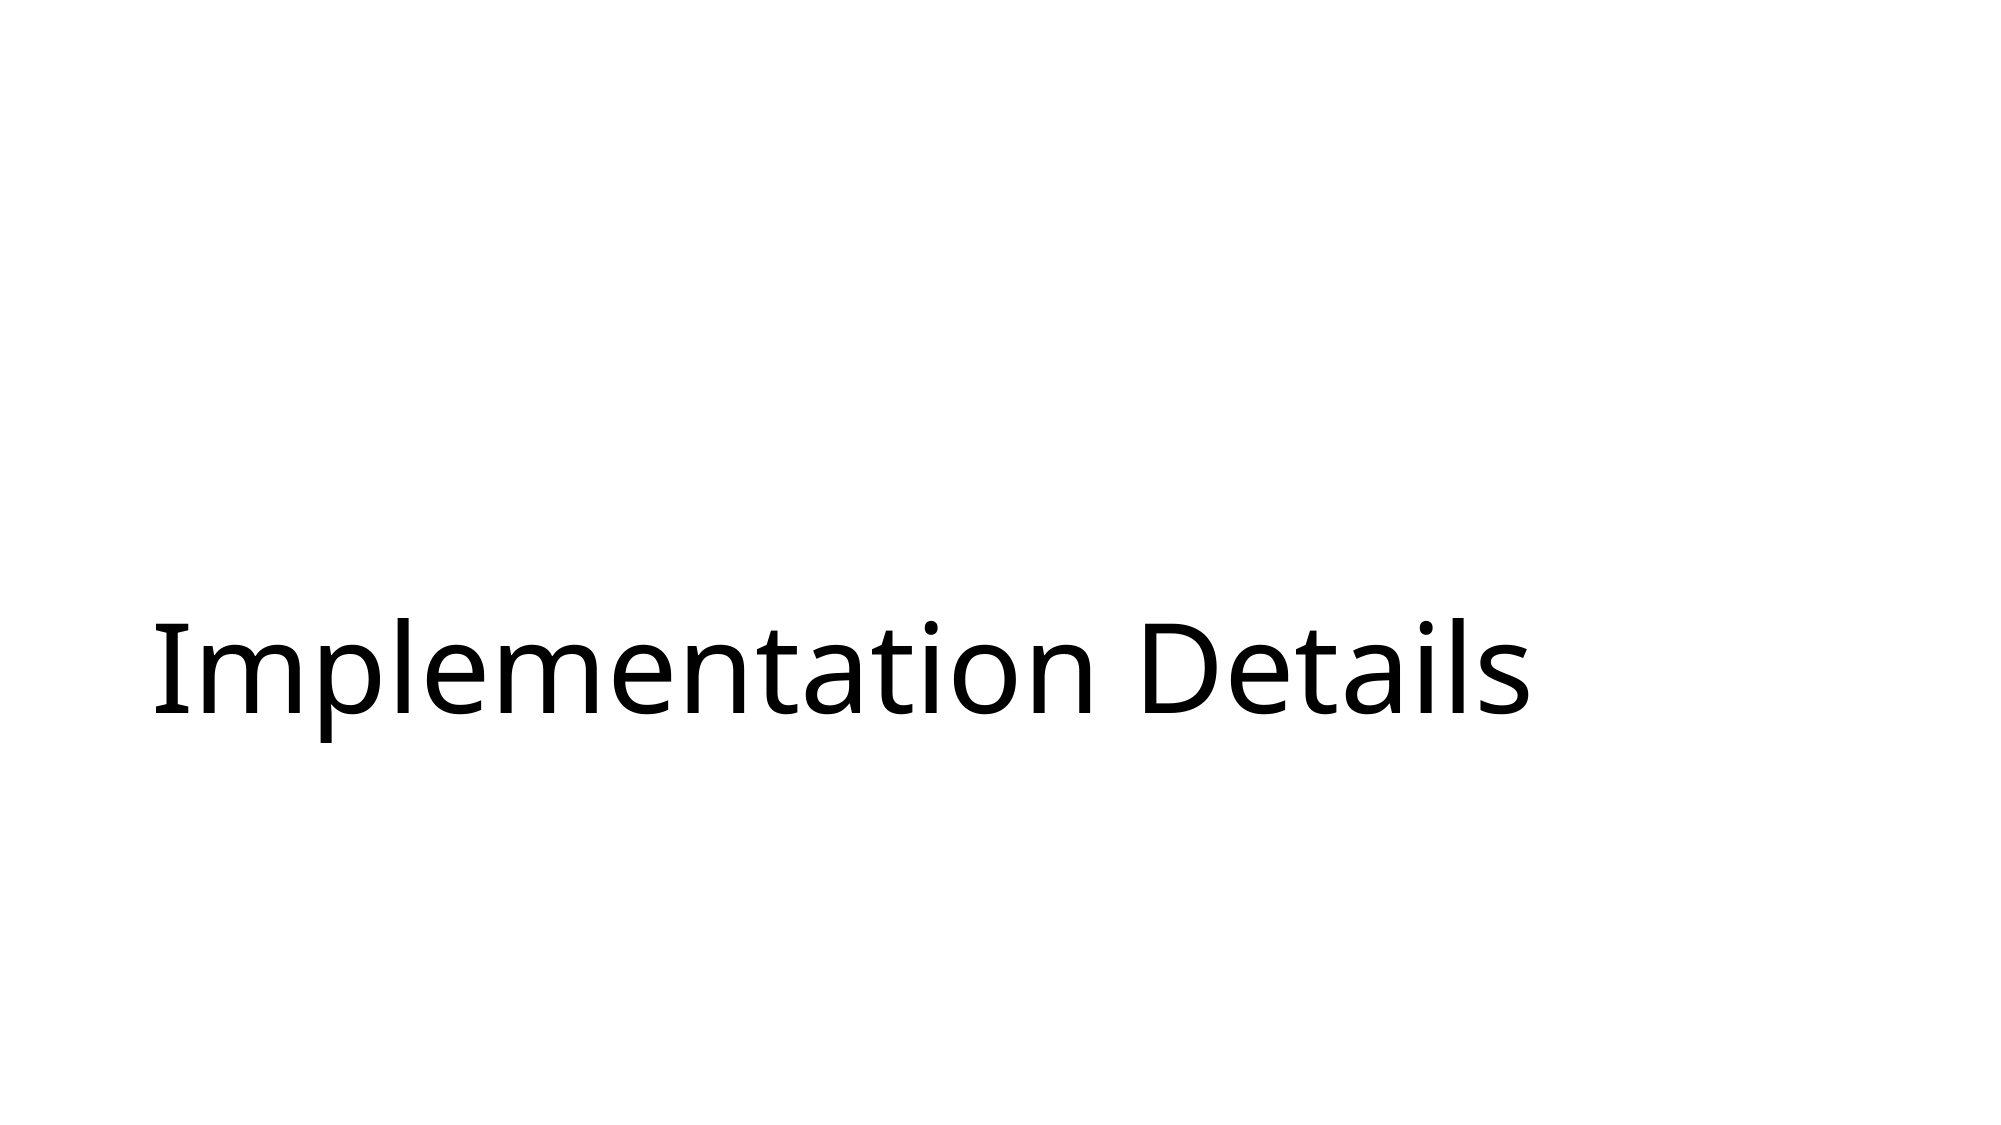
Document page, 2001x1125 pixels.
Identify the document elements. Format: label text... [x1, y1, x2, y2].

title Implementation Details [136, 280, 1862, 749]
